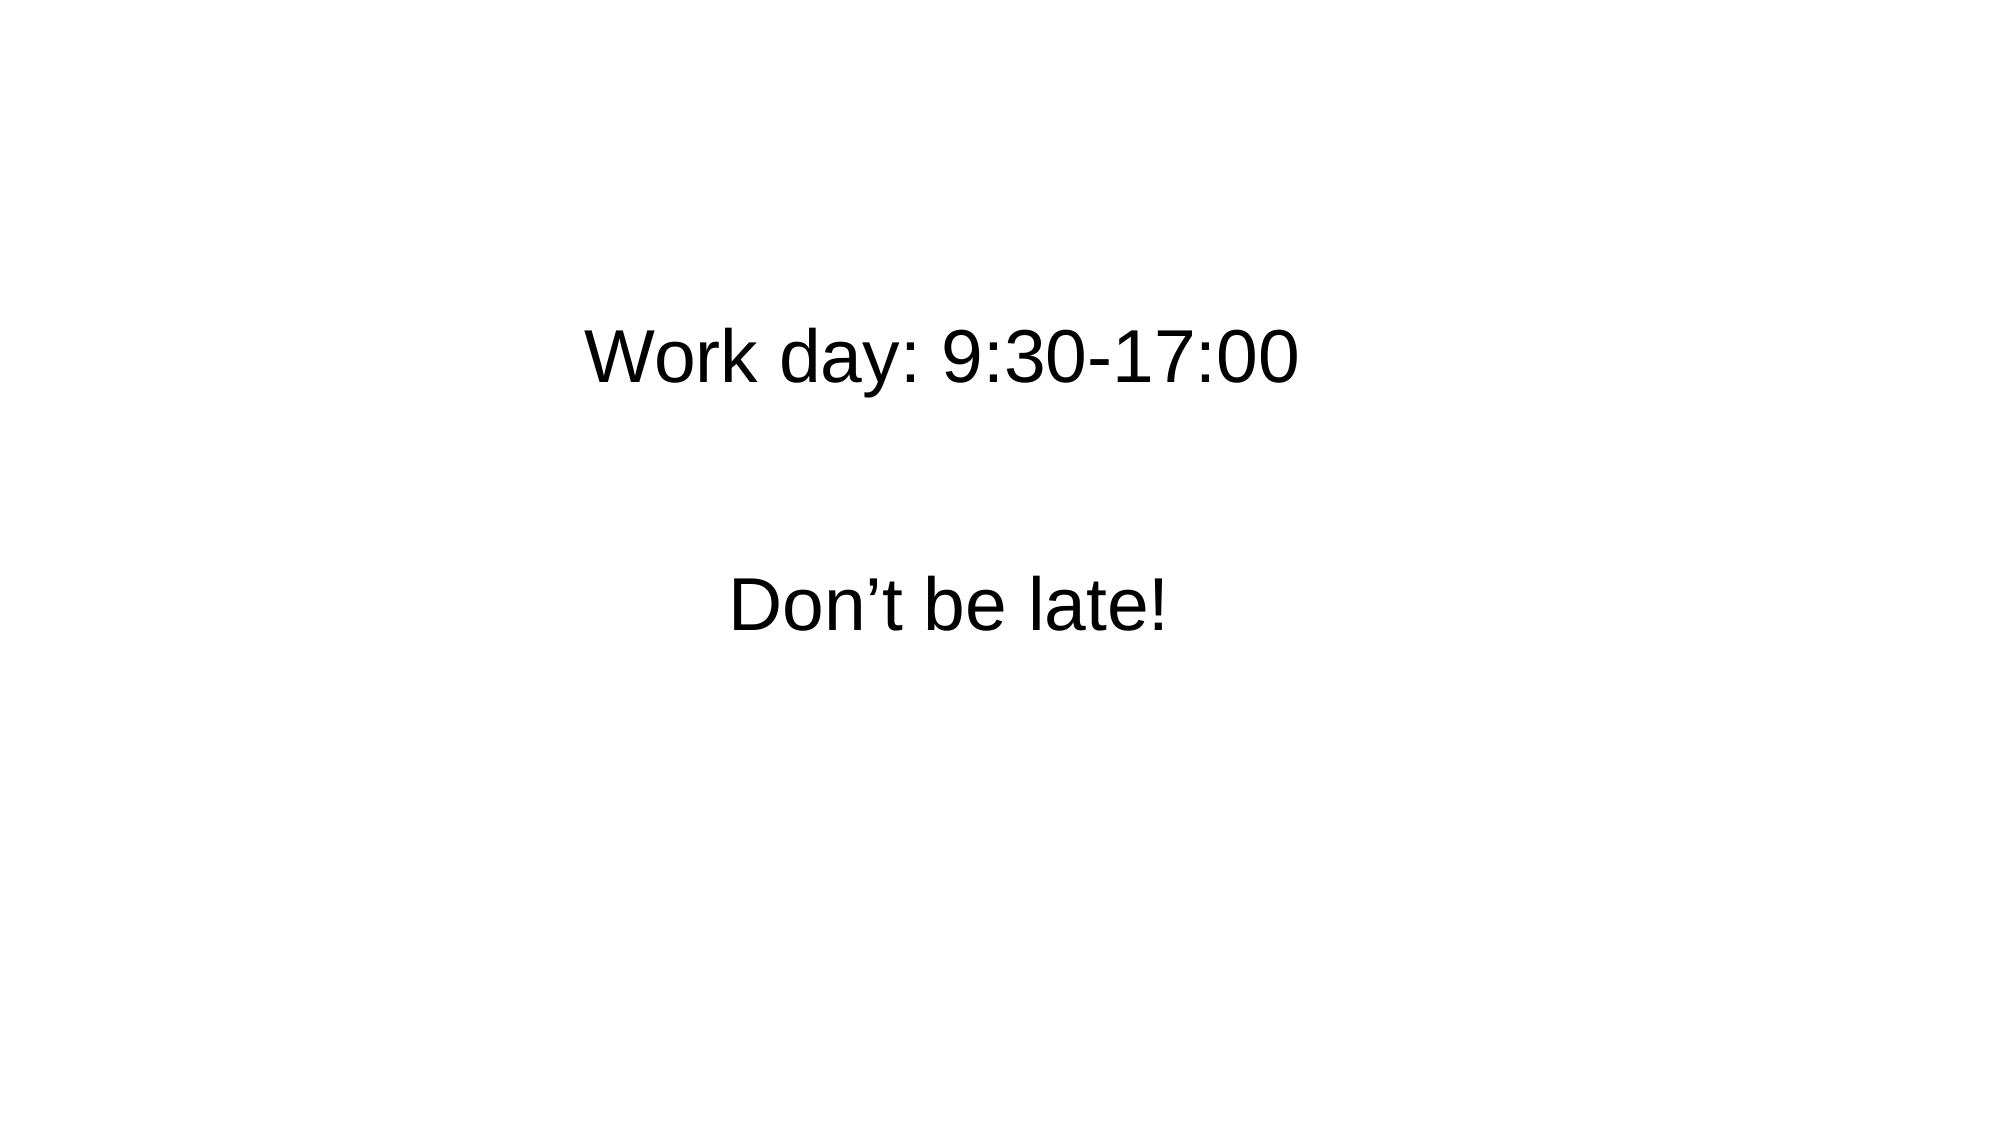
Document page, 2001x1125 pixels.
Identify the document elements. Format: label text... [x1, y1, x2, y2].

text_box Work day: 9:30-17:00 [569, 299, 2000, 405]
text_box Don’t be late! [713, 548, 2000, 653]
